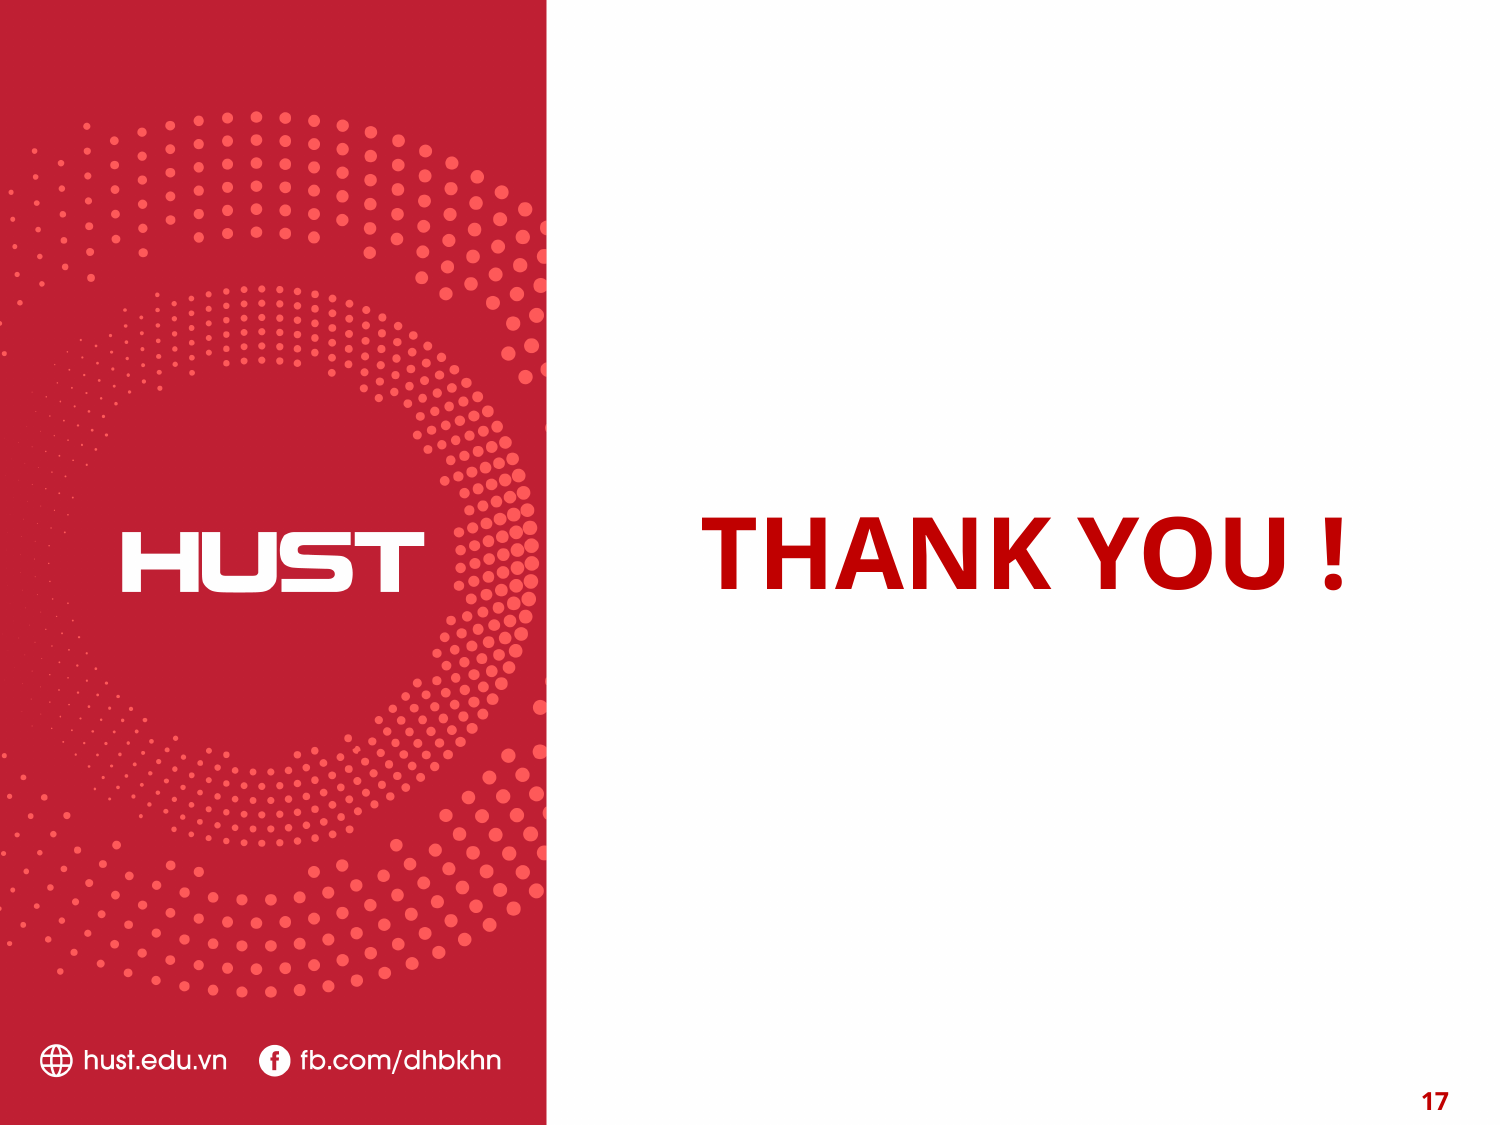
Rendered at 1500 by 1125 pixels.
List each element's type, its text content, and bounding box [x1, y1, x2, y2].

slide_number 17 [1126, 1078, 1464, 1125]
picture [0, 0, 1500, 1125]
text_box THANK YOU ! [685, 495, 1375, 630]
